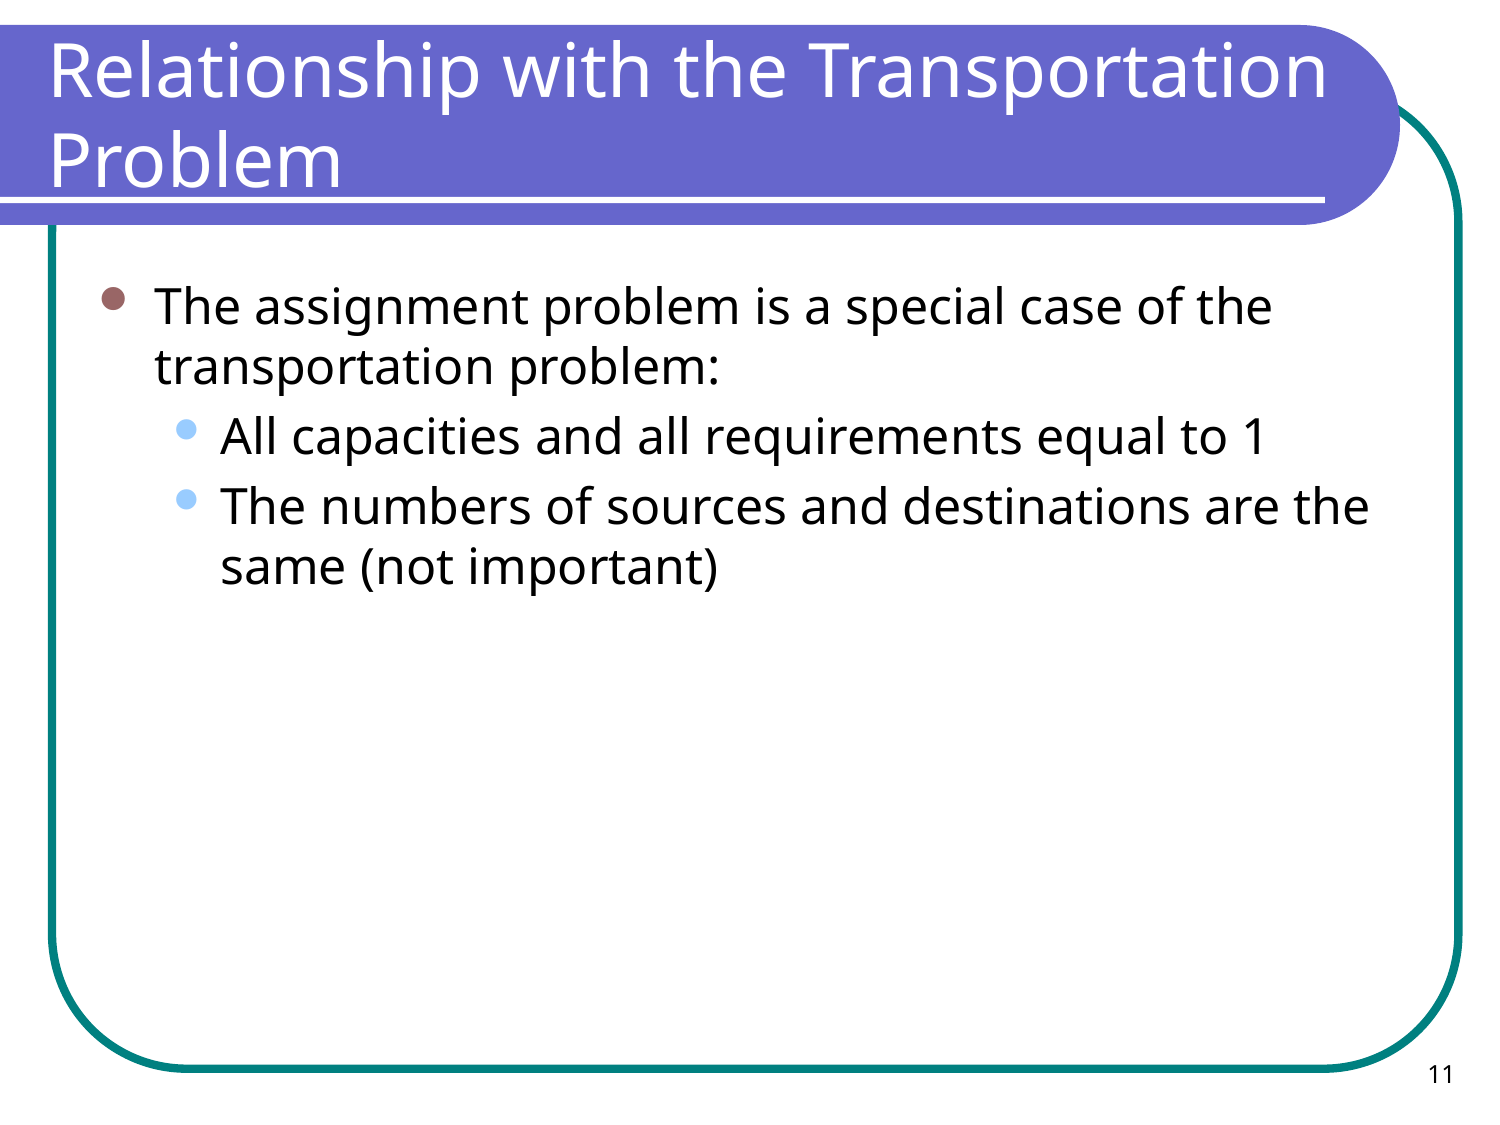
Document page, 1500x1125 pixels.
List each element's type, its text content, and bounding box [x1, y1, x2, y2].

list The assignment problem is a special case of the transportation problem: All capacities and all requirements equal to 1 The numbers of sources and destinations are the same (not important) [83, 266, 1446, 991]
title Relationship with the Transportation Problem [32, 37, 1347, 188]
slide_number 11 [1120, 1024, 1472, 1101]
